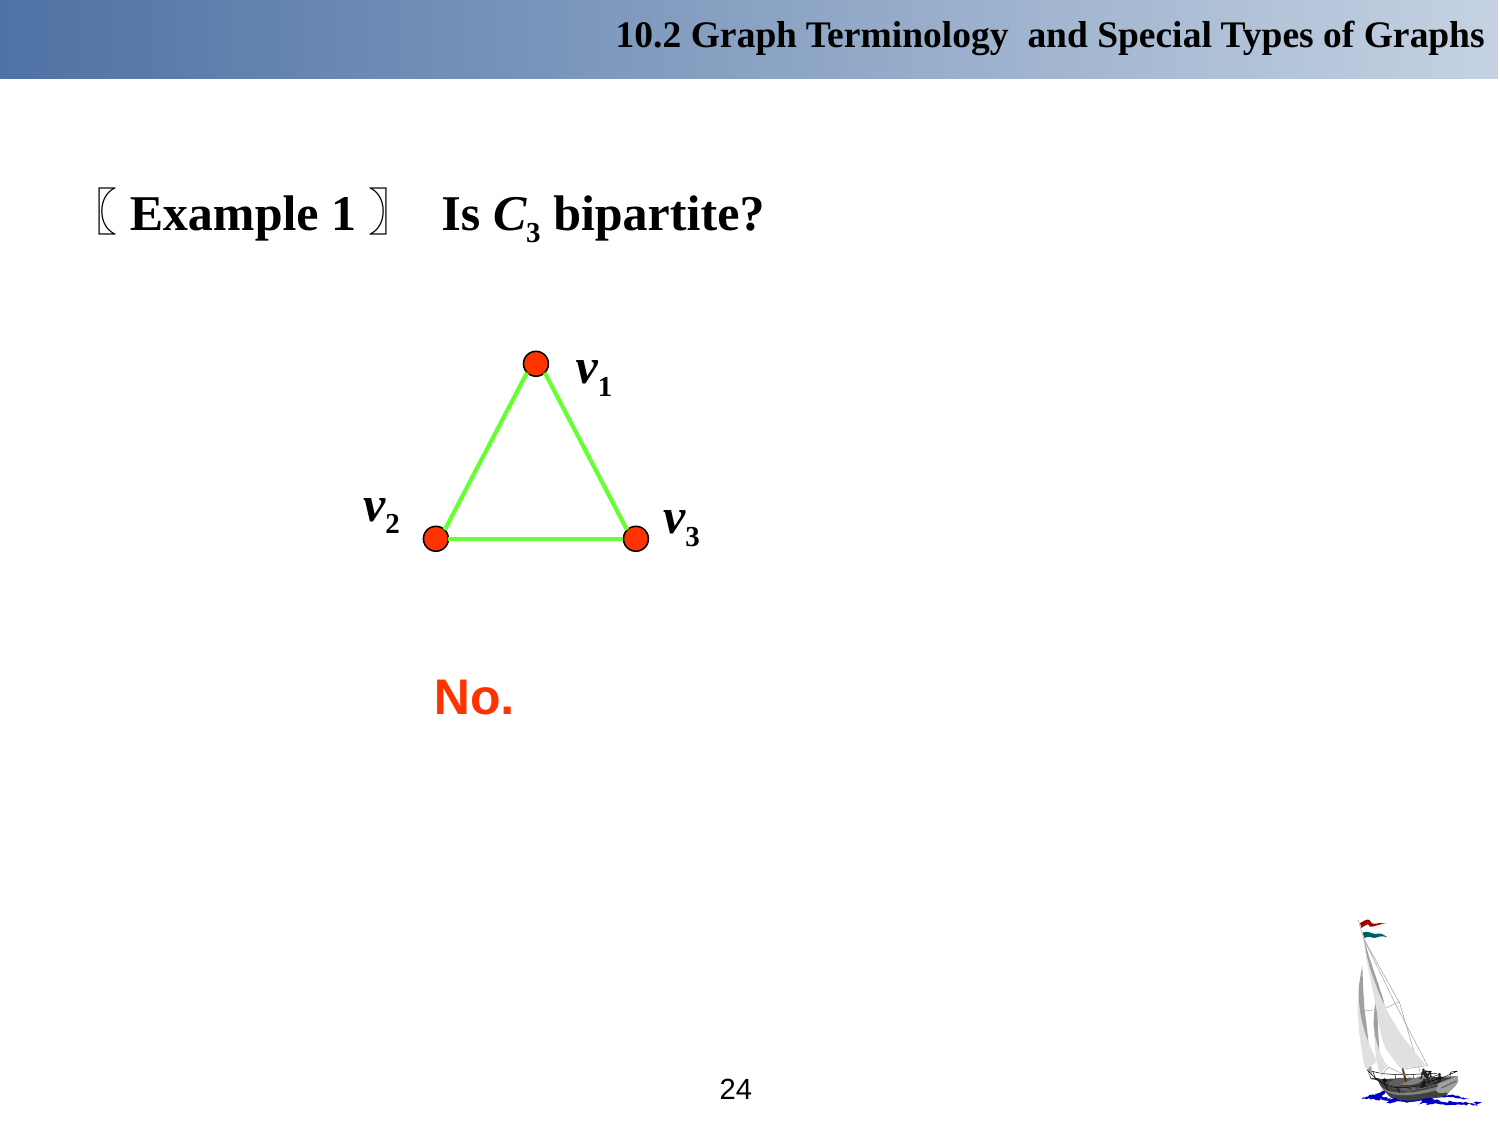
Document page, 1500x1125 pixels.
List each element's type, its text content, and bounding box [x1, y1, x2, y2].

text_box No. [419, 656, 984, 740]
slide_number 24 [666, 1049, 768, 1125]
picture [0, 0, 1500, 79]
text_box 〖Example 1〗 Is C3 bipartite? [53, 172, 1416, 256]
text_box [348, 325, 762, 552]
text_box 10.2 Graph Terminology and Special Types of Graphs [596, 2, 1500, 63]
